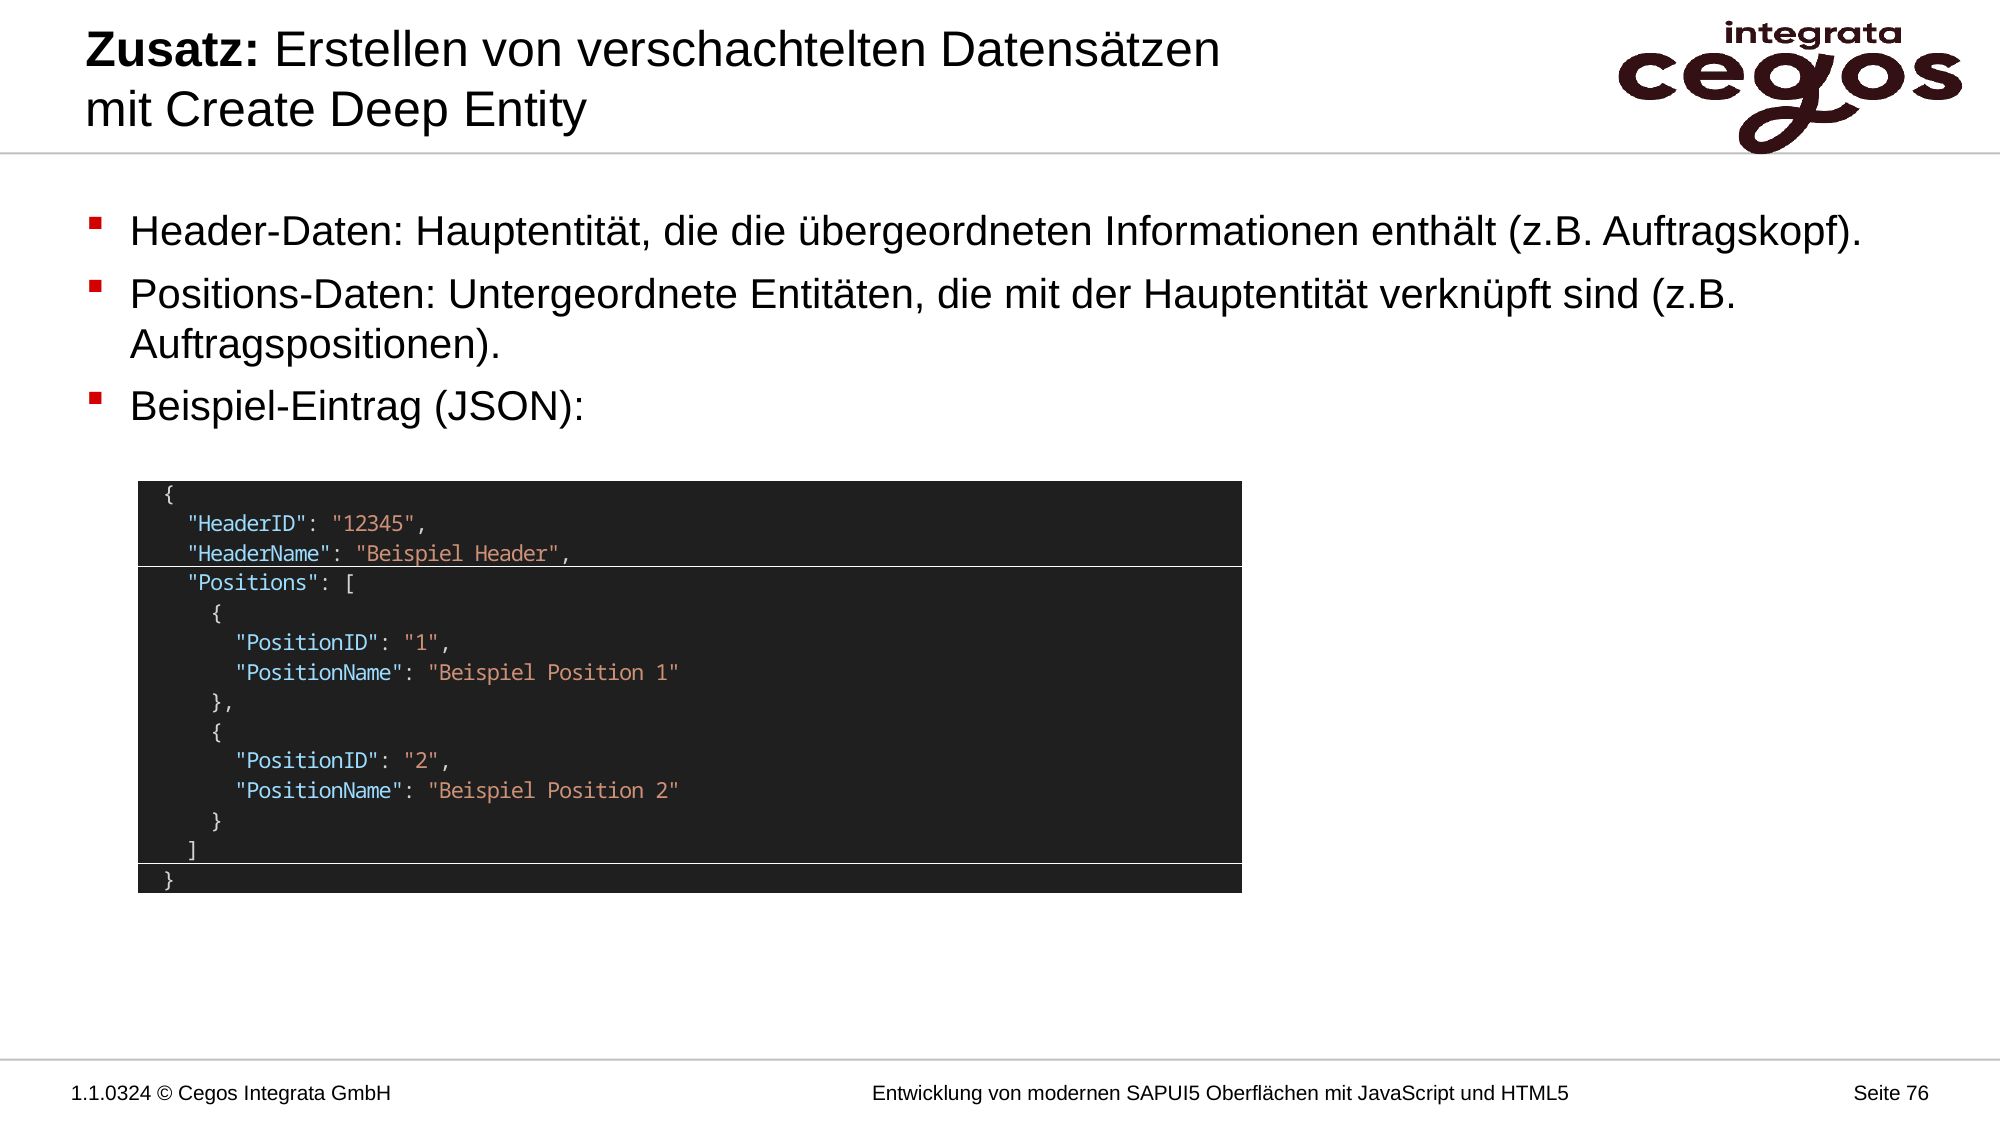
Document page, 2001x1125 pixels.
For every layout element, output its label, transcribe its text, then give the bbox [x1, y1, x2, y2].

title Zusatz: Erstellen von verschachtelten Datensätzen mit Create Deep Entity [70, 0, 1315, 154]
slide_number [70, 1059, 691, 1125]
list Header-Daten: Hauptentität, die die übergeordneten Informationen enthält (z.B. Auftragskopf). Positions-Daten: Untergeordnete Entitäten, die mit der Hauptentität verknüpft sind (z.B. Auftragspositionen). Beispiel-Eintrag (JSON): [70, 196, 1930, 1032]
picture [1585, 0, 1996, 180]
slide_number Seite 76 [1749, 1059, 1930, 1125]
picture [137, 476, 1244, 894]
footer Entwicklung von modernen SAPUI5 Oberflächen mit JavaScript und HTML5 [732, 1059, 1709, 1125]
